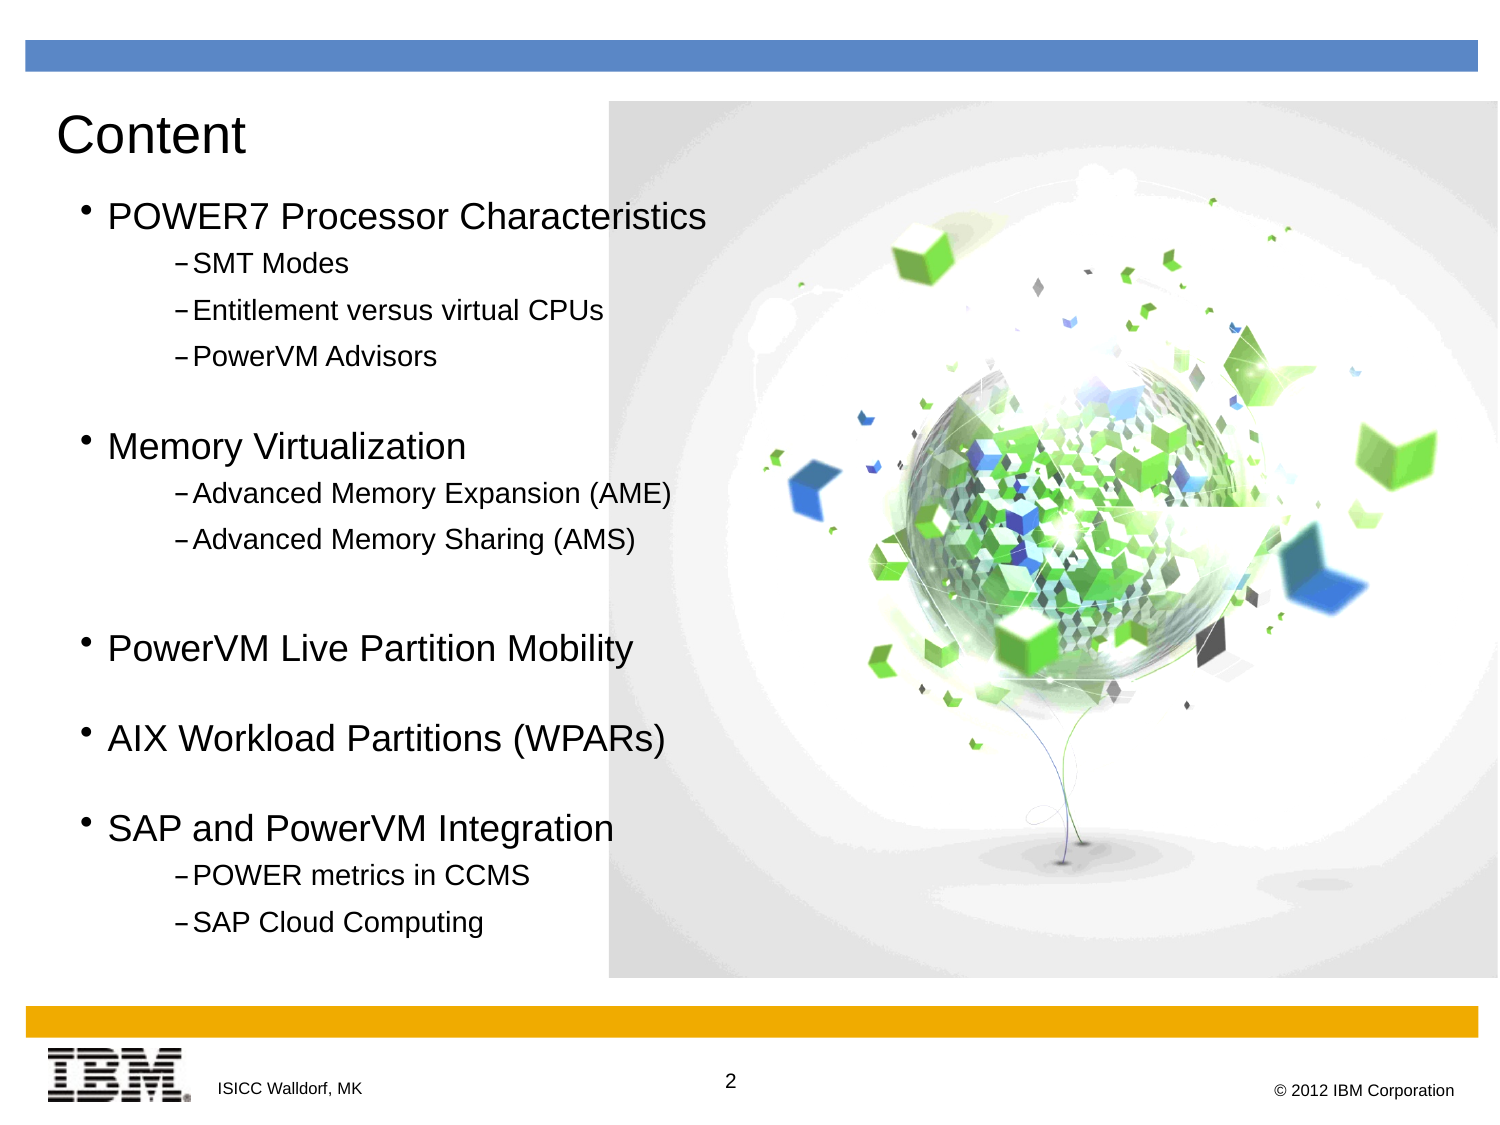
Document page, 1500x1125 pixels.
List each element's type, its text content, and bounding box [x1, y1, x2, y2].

slide_number 2 [635, 1060, 752, 1112]
list POWER7 Processor Characteristics SMT Modes Entitlement versus virtual CPUs PowerVM Advisors Memory Virtualization Advanced Memory Expansion (AME) Advanced Memory Sharing (AMS) PowerVM Live Partition Mobility AIX Workload Partitions (WPARs) SAP and PowerVM Integration POWER metrics in CCMS SAP Cloud Computing [64, 184, 603, 961]
picture [48, 1048, 191, 1102]
picture [608, 101, 1498, 978]
title Content [41, 99, 1476, 174]
footer ISICC Walldorf, MK [202, 1070, 395, 1106]
